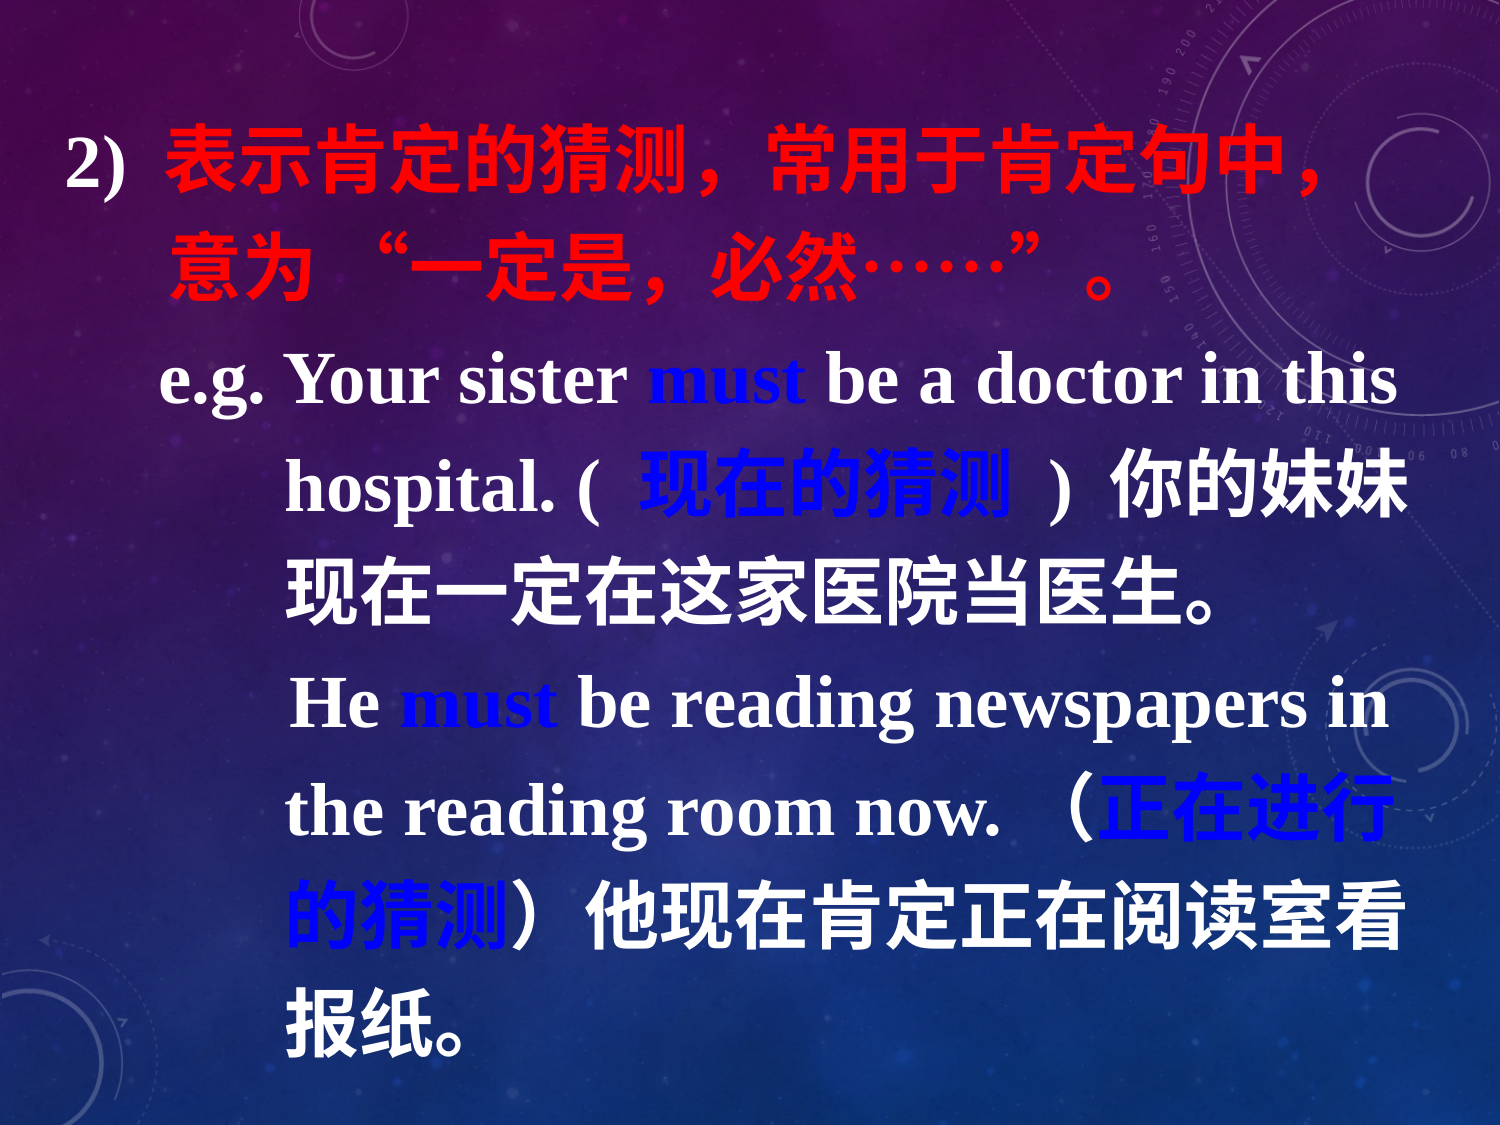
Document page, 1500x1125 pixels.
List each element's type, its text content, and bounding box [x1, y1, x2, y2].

picture [0, 0, 1500, 1125]
text_box 2) 表示肯定的猜测，常用于肯定句中， 意为 “一定是，必然……”。 e.g. Your sister must be a doctor in this hospital. ( 现在的猜测 ) 你的妹妹现在一定在这家医院当医生。 He must be reading newspapers in the reading room now.（正在进行的猜测）他现在肯定正在阅读室看报纸。 [49, 87, 1475, 1074]
